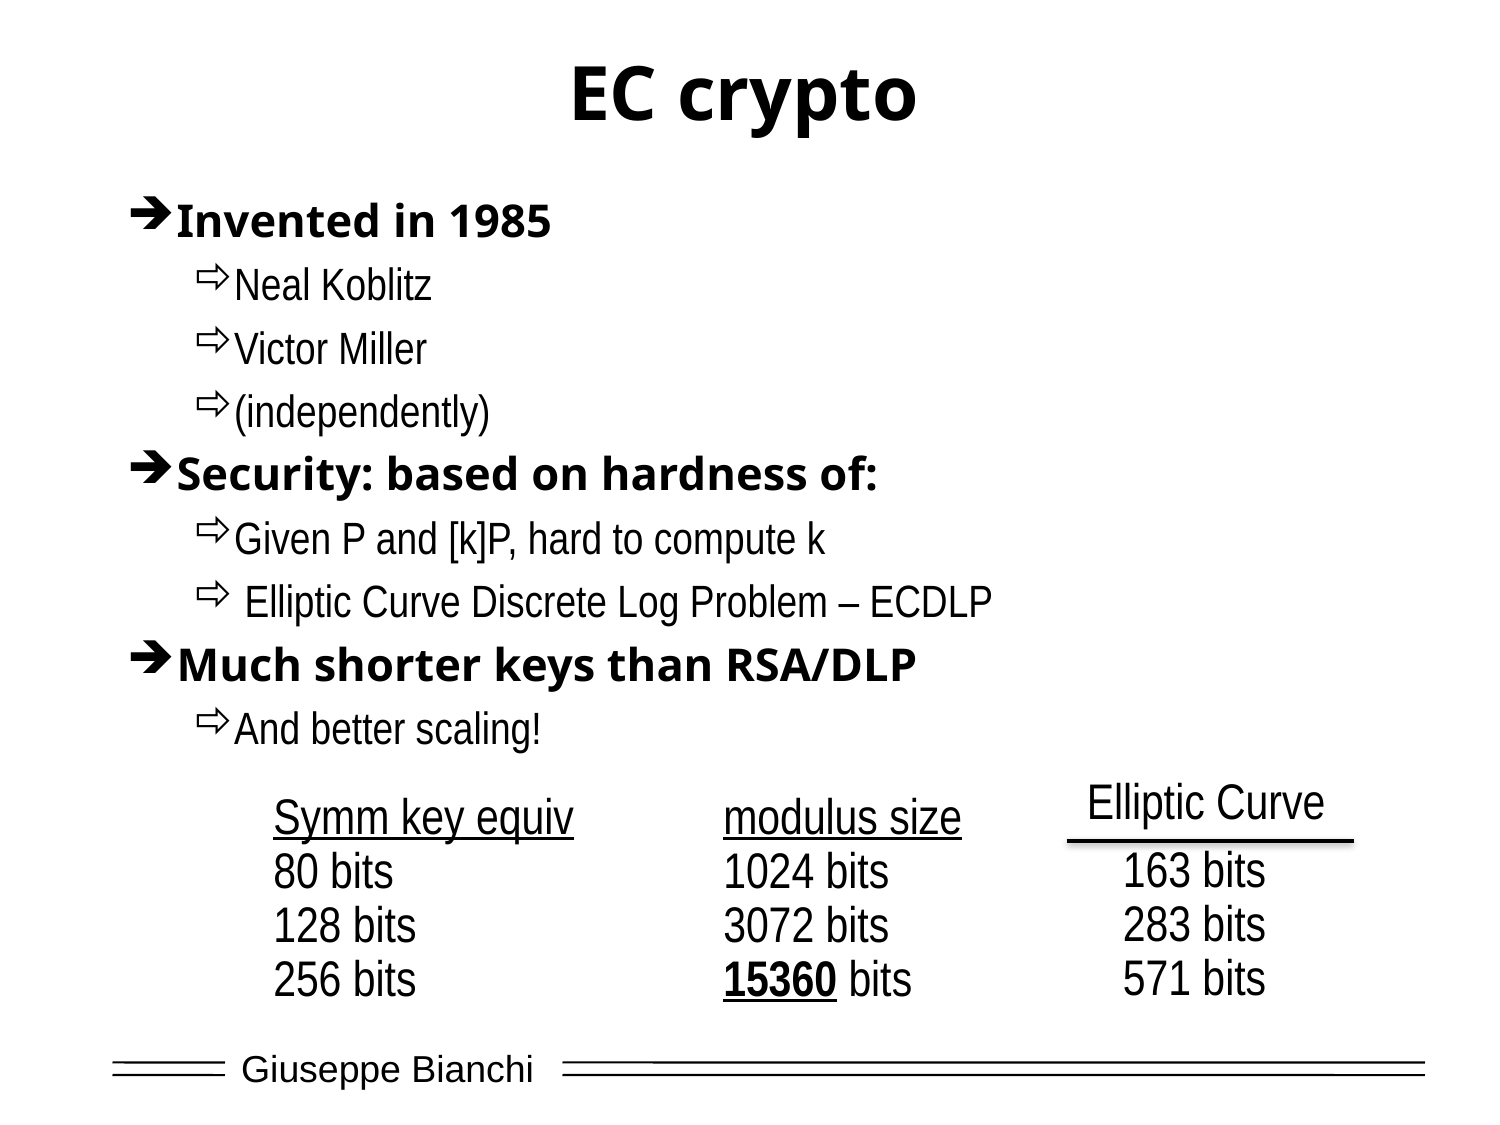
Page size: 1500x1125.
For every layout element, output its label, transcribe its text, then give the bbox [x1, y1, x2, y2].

text_box 163 bits 283 bits 571 bits [1108, 851, 1282, 1014]
title EC crypto [112, 36, 1376, 144]
text_box Symm key equiv modulus size 80 bits 1024 bits 128 bits 3072 bits 256 bits 15360 bits [258, 783, 1189, 1015]
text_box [1066, 773, 1355, 842]
list Invented in 1985 Neal Koblitz Victor Miller (independently) Security: based on hardness of: Given P and [k]P, hard to compute k Elliptic Curve Discrete Log Problem – ECDLP Much shorter keys than RSA/DLP And better scaling! [112, 184, 1376, 764]
